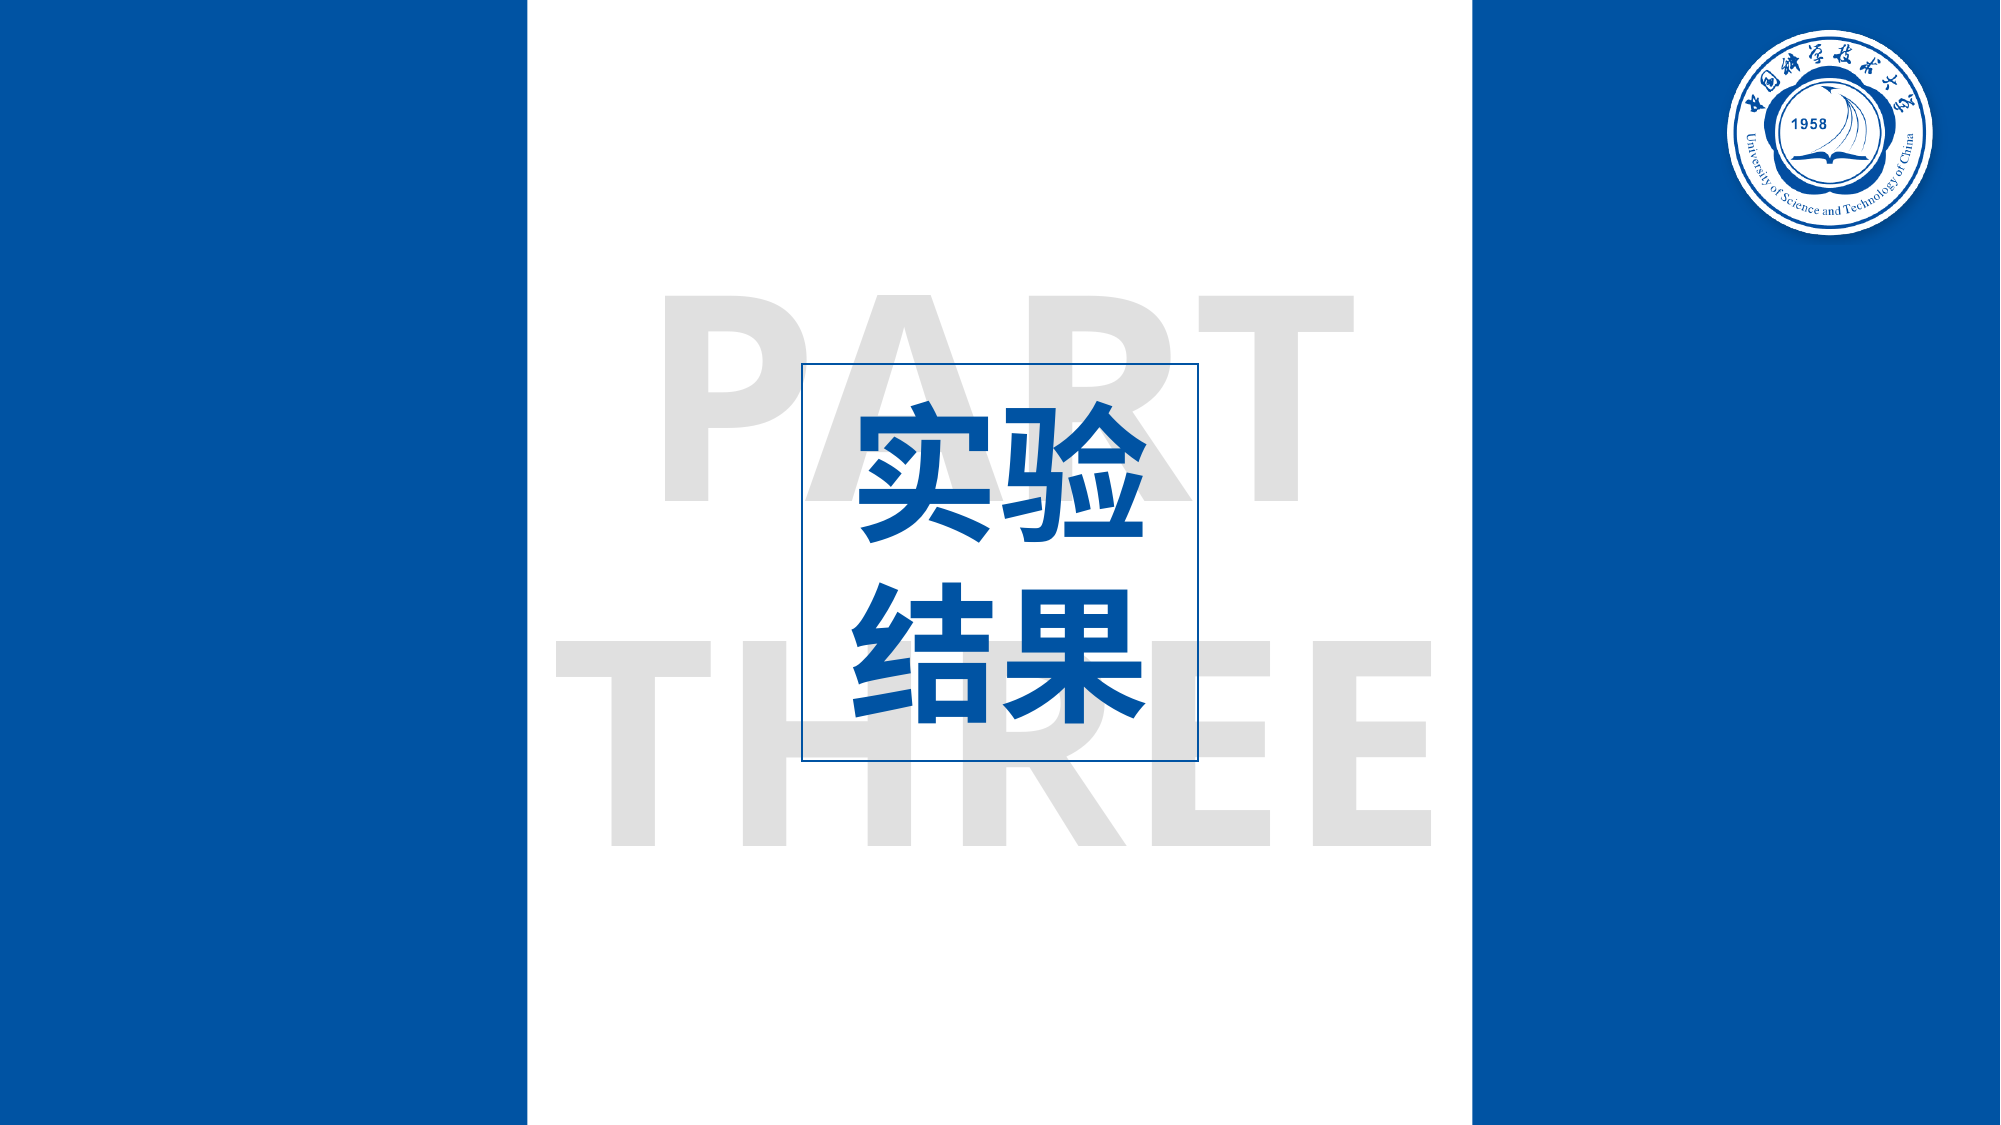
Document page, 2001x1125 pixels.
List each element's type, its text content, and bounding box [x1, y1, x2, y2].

text_box [0, 0, 529, 1125]
text_box PART THREE [529, 206, 1471, 912]
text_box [801, 364, 1199, 761]
text_box [1471, 0, 2000, 1125]
picture [1720, 19, 1950, 246]
